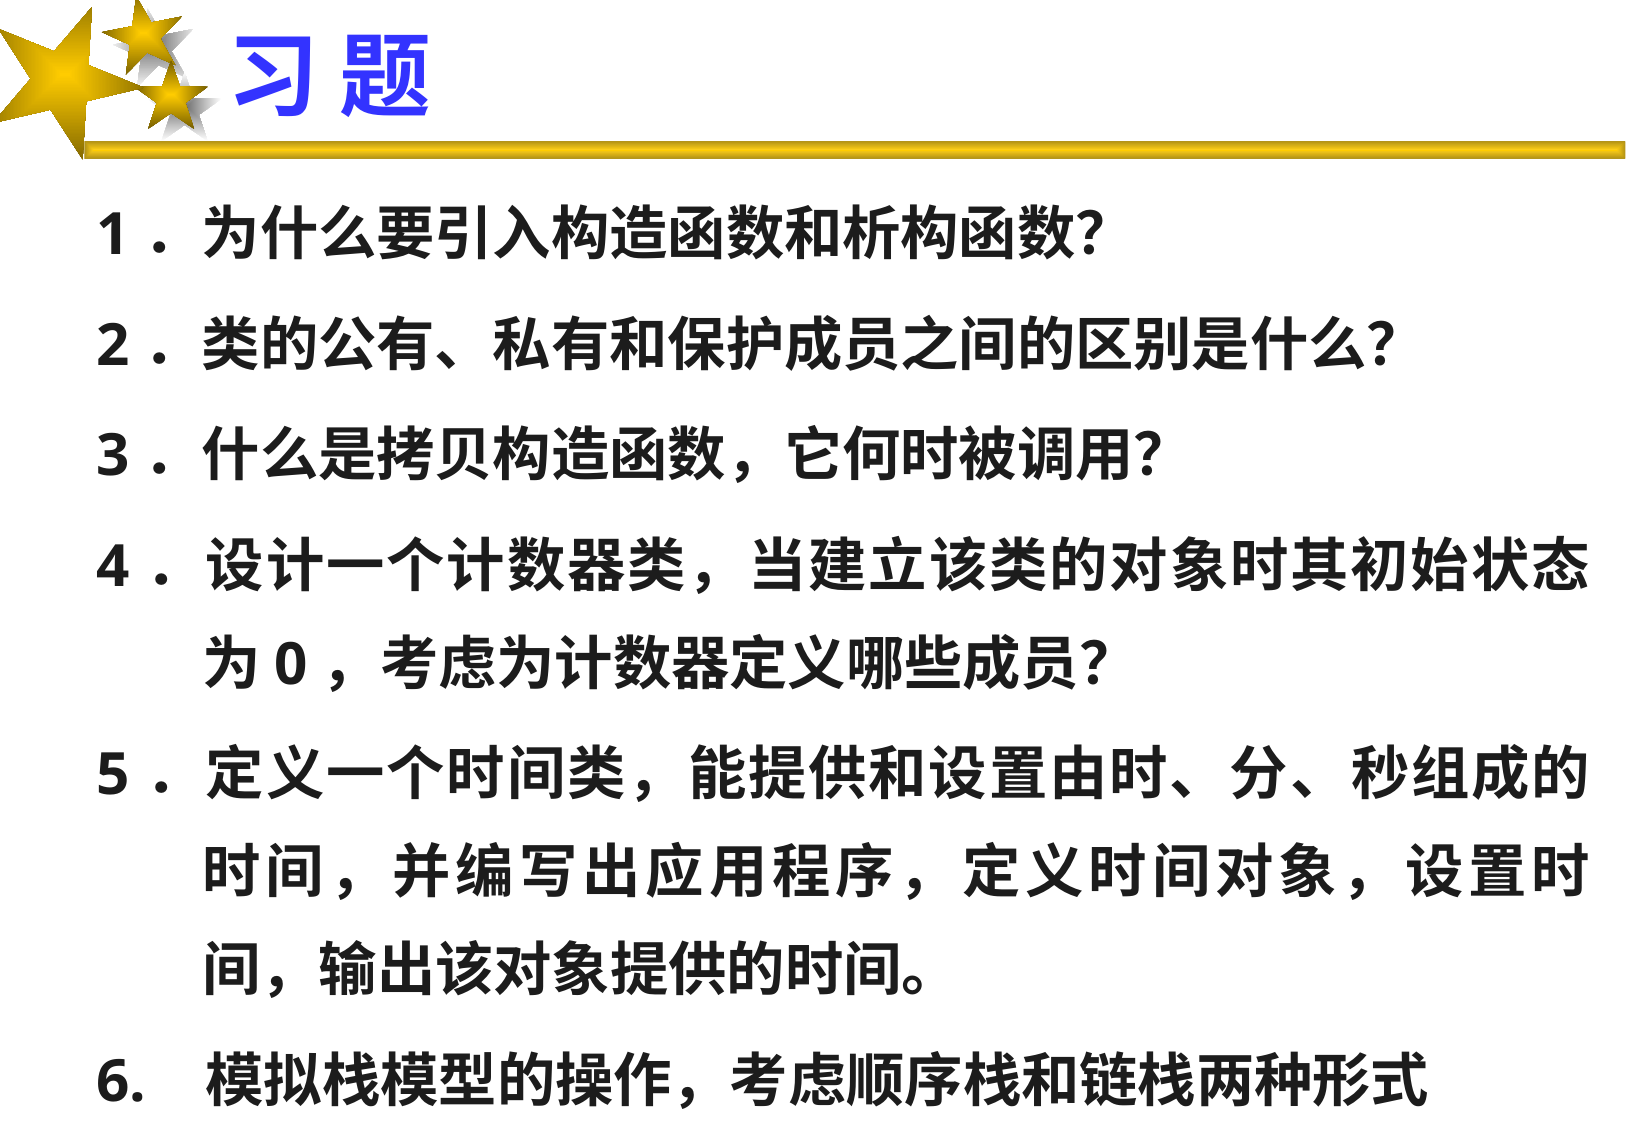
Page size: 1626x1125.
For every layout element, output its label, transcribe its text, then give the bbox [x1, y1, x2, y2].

list 1．为什么要引入构造函数和析构函数？ 2．类的公有、私有和保护成员之间的区别是什么？ 3．什么是拷贝构造函数，它何时被调用？ 4．设计一个计数器类，当建立该类的对象时其初始状态为0，考虑为计数器定义哪些成员？ 5．定义一个时间类，能提供和设置由时、分、秒组成的时间，并编写出应用程序，定义时间对象，设置时间，输出该对象提供的时间。 6. 模拟栈模型的操作，考虑顺序栈和链栈两种形式 [81, 160, 1605, 1106]
title 习 题 [212, 7, 1625, 138]
